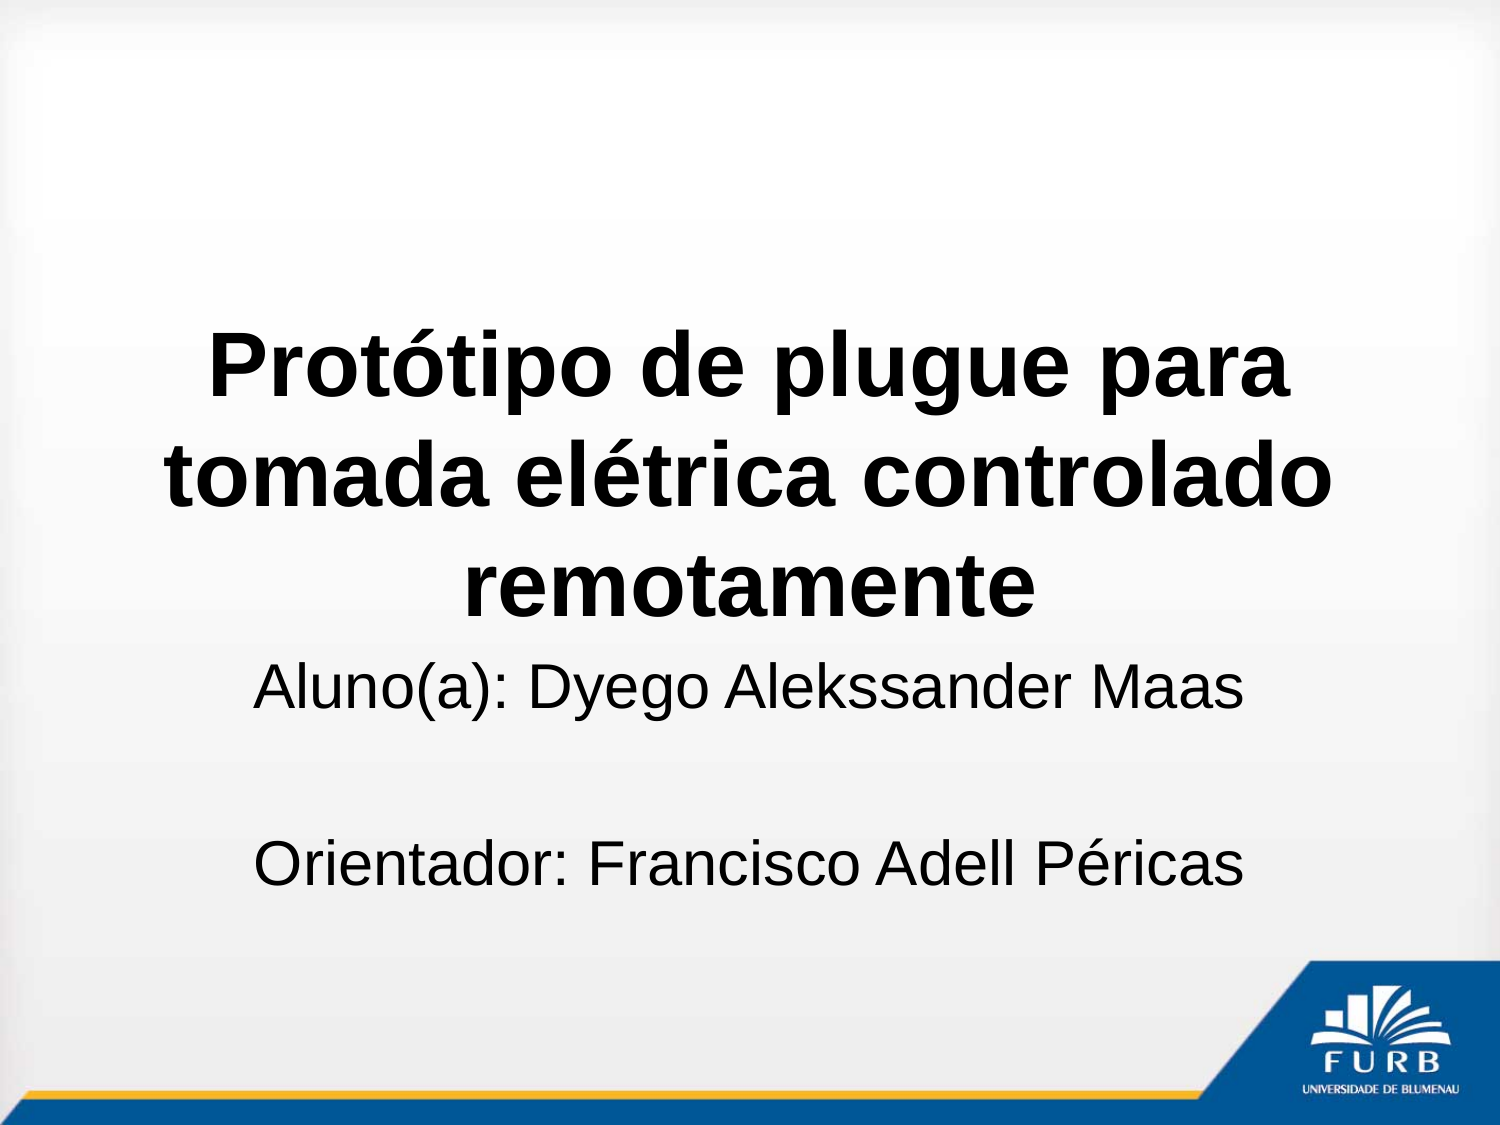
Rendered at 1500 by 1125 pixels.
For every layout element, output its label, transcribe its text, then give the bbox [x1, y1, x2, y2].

picture [0, 0, 1500, 1125]
title Protótipo de plugue para tomada elétrica controlado remotamente [64, 349, 1436, 591]
subtitle Aluno(a): Dyego Alekssander Maas Orientador: Francisco Adell Péricas [224, 637, 1276, 926]
